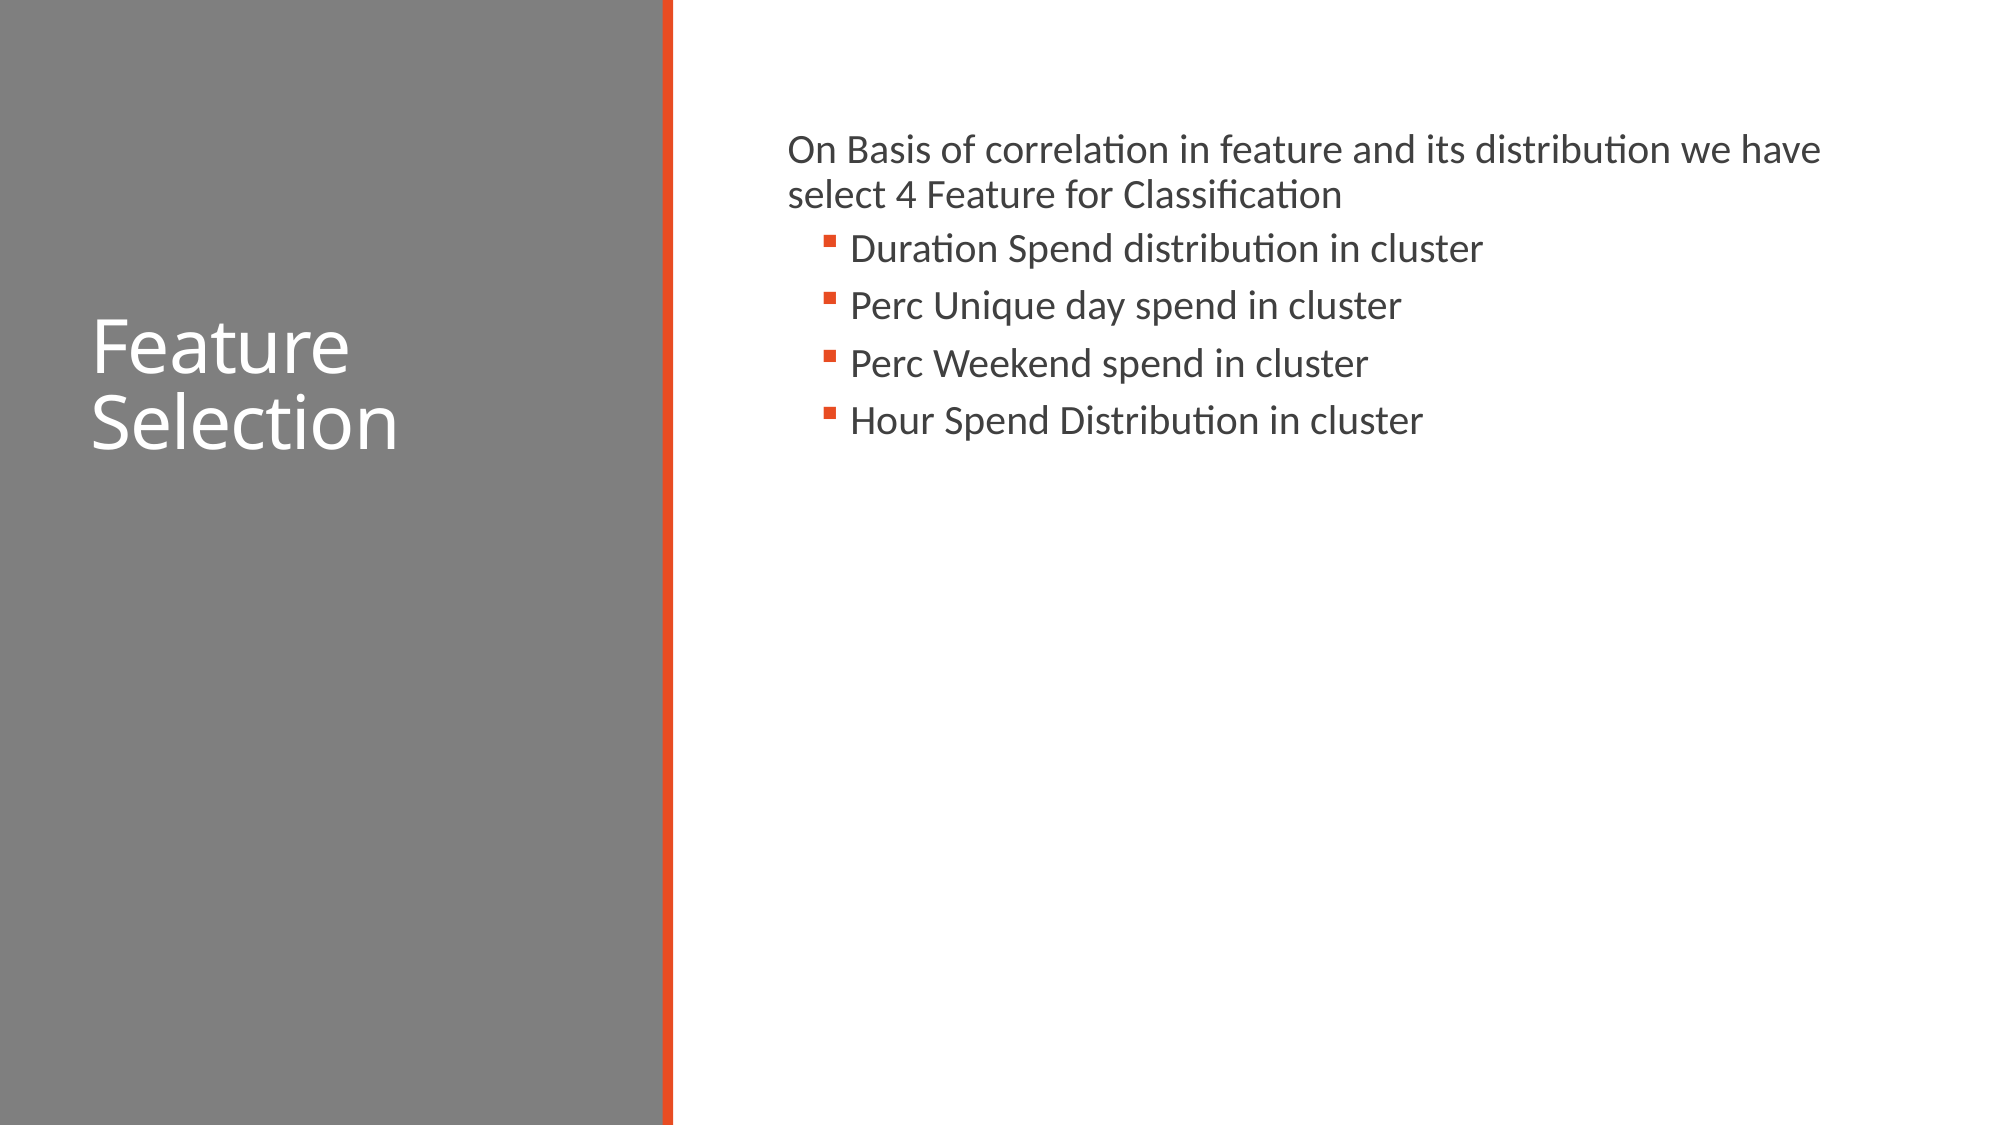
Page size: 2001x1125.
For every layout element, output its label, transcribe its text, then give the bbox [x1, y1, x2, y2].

title Feature Selection [75, 97, 600, 473]
list On Basis of correlation in feature and its distribution we have select 4 Feature for Classification Duration Spend distribution in cluster Perc Unique day spend in cluster Perc Weekend spend in cluster Hour Spend Distribution in cluster [787, 120, 1853, 983]
